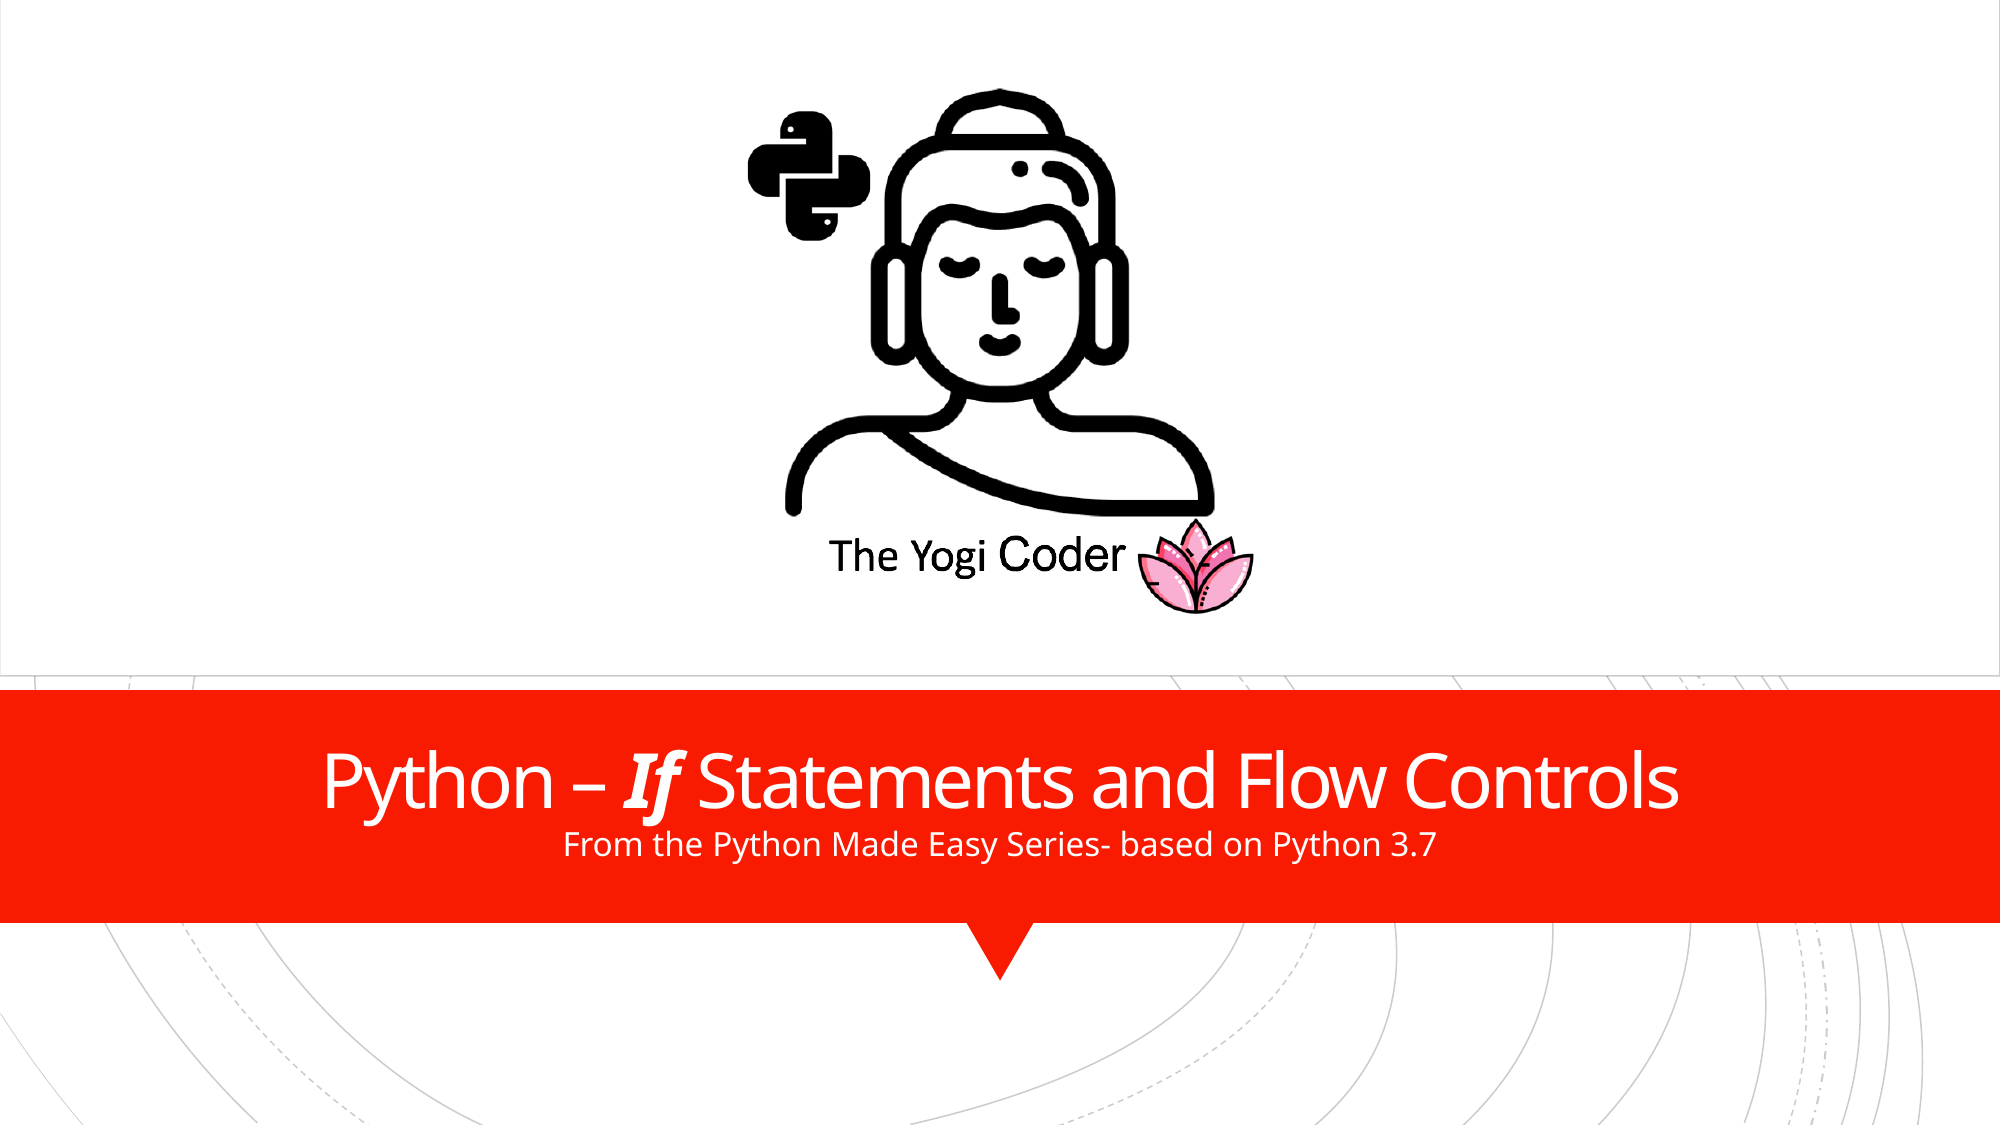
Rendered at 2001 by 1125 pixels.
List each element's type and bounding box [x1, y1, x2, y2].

text_box [0, 0, 2000, 689]
text_box [0, 981, 2000, 1125]
text_box [0, 689, 2000, 981]
picture [713, 52, 1287, 624]
